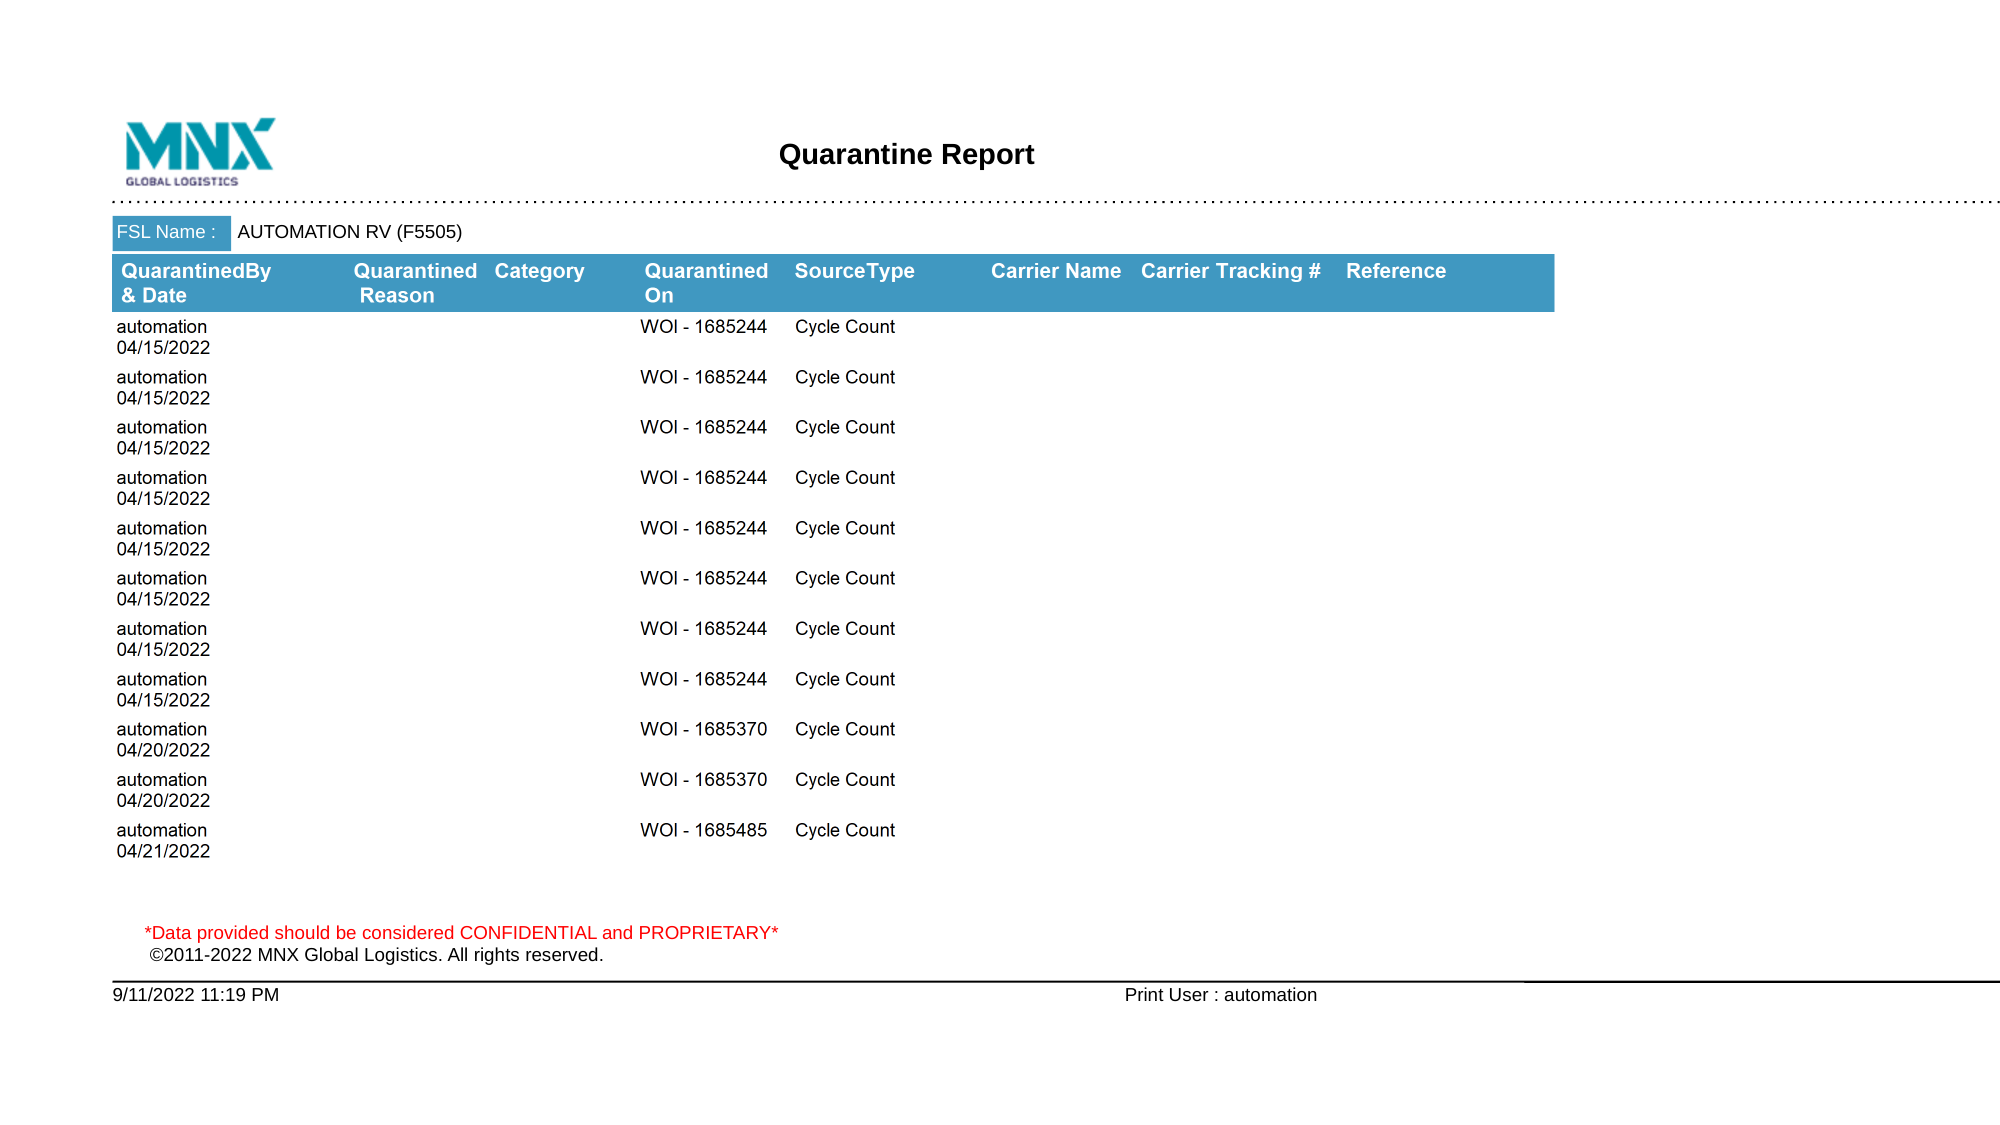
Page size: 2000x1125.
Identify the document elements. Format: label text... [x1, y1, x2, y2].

picture [112, 115, 323, 188]
picture [112, 254, 1555, 866]
text_box ©2011-2022 MNX Global Logistics. All rights reserved. [144, 942, 1158, 964]
text_box Quarantine Report [562, 131, 1252, 173]
text_box 9/11/2022 11:19 PM [112, 983, 343, 1013]
text_box AUTOMATION RV (F5505) [233, 215, 669, 252]
text_box Print User : automation [1055, 983, 1387, 1013]
text_box *Data provided should be considered CONFIDENTIAL and PROPRIETARY* [144, 920, 1158, 942]
text_box FSL Name : [112, 215, 232, 252]
